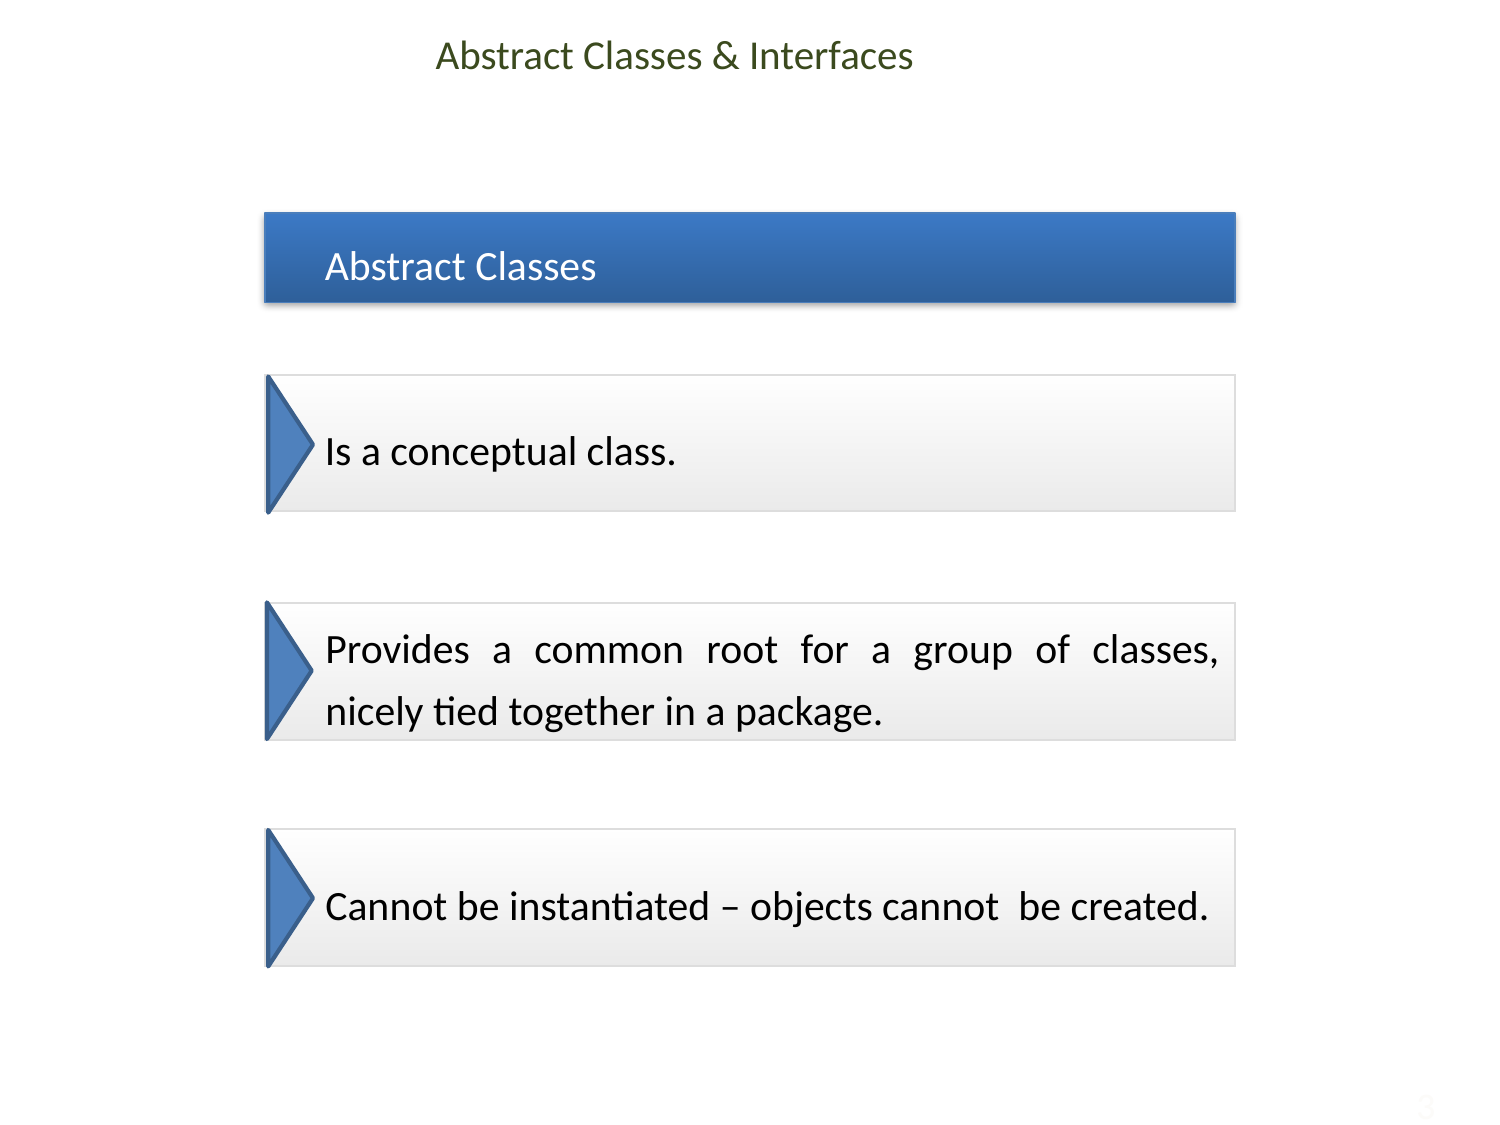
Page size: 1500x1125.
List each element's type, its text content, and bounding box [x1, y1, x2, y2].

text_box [265, 829, 1235, 967]
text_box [265, 602, 1235, 740]
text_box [264, 374, 1236, 513]
text_box Abstract Classes [264, 212, 1236, 303]
title Abstract Classes & Interfaces [0, 21, 1350, 86]
